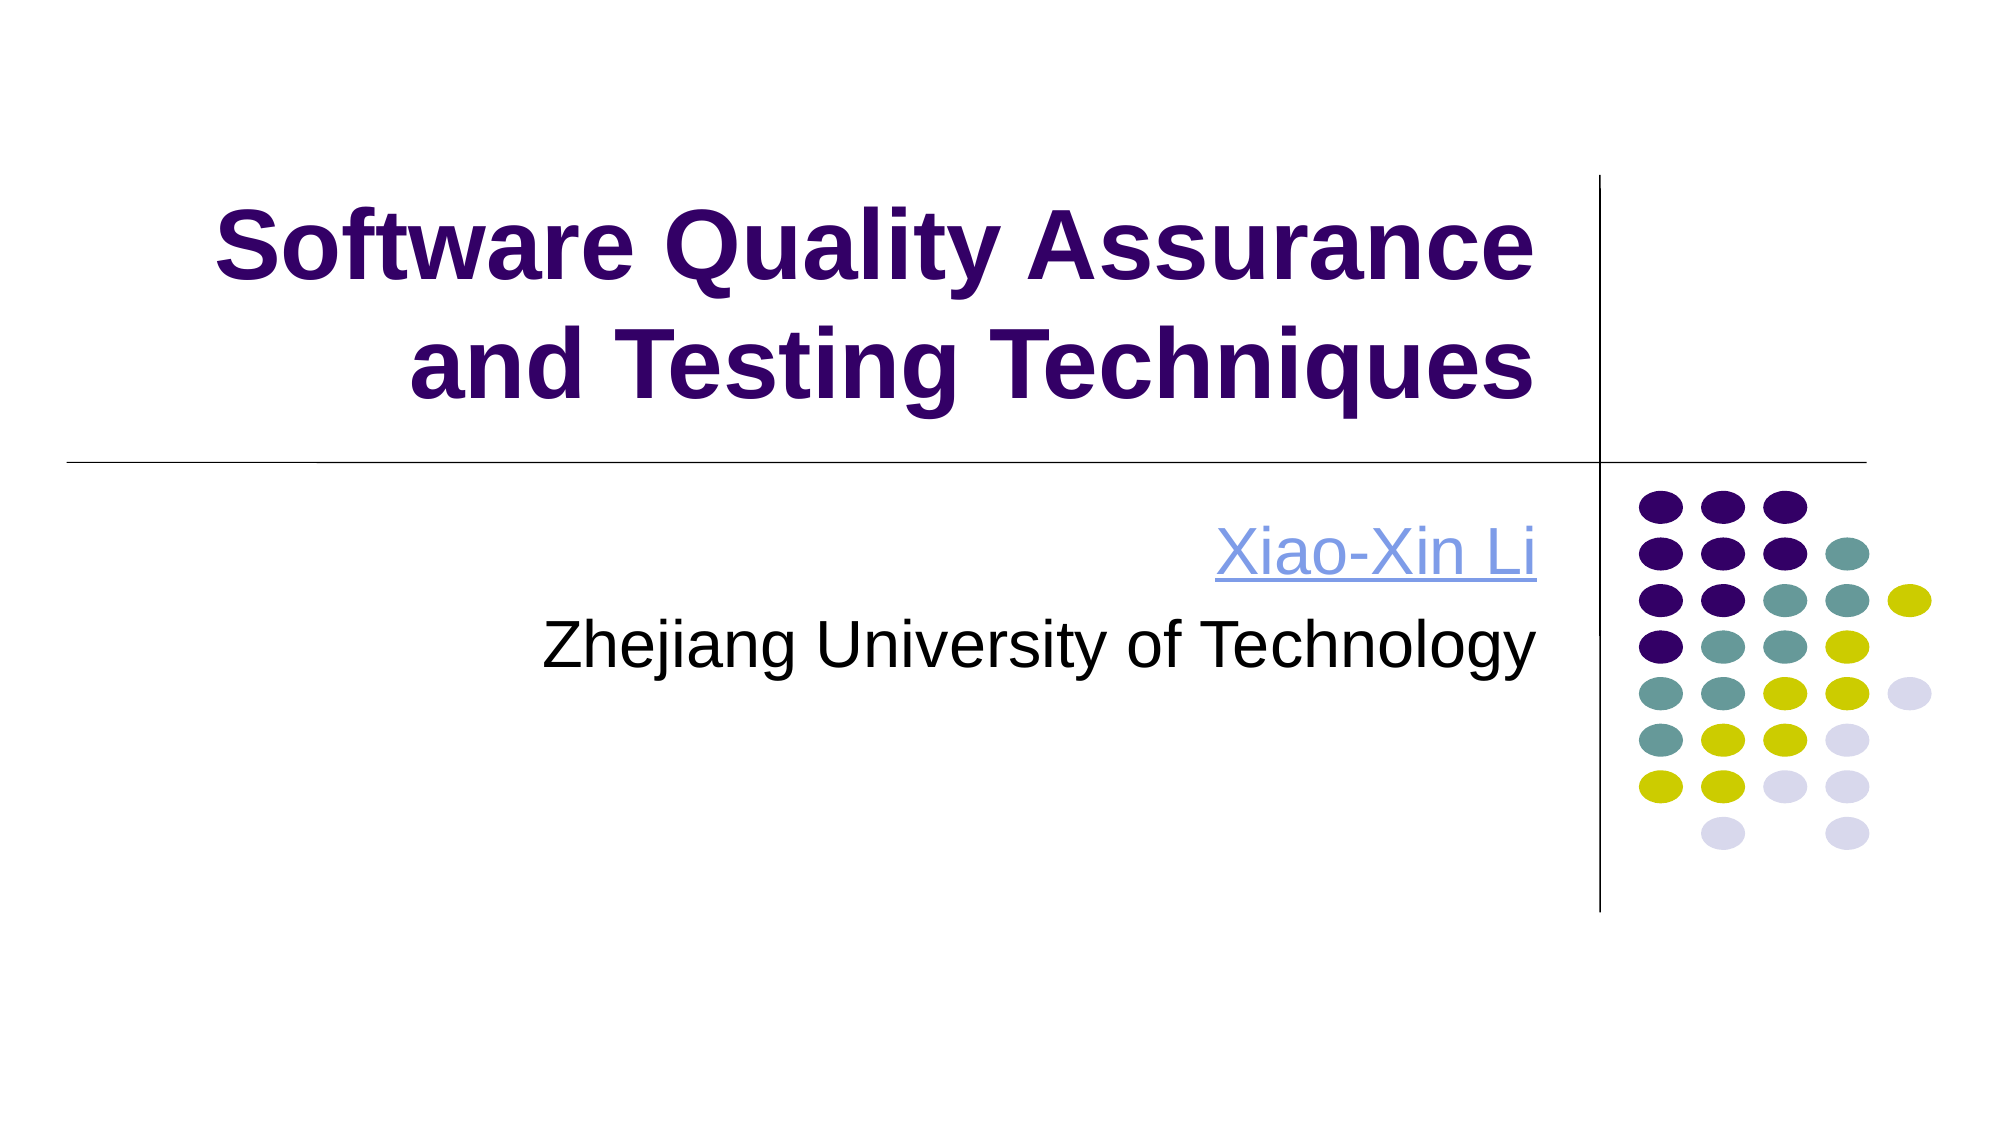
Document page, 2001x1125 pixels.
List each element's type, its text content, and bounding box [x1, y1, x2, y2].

subtitle Xiao-Xin Li Zhejiang University of Technology [185, 500, 1553, 888]
title Software Quality Assurance and Testing Techniques [69, 76, 1553, 427]
